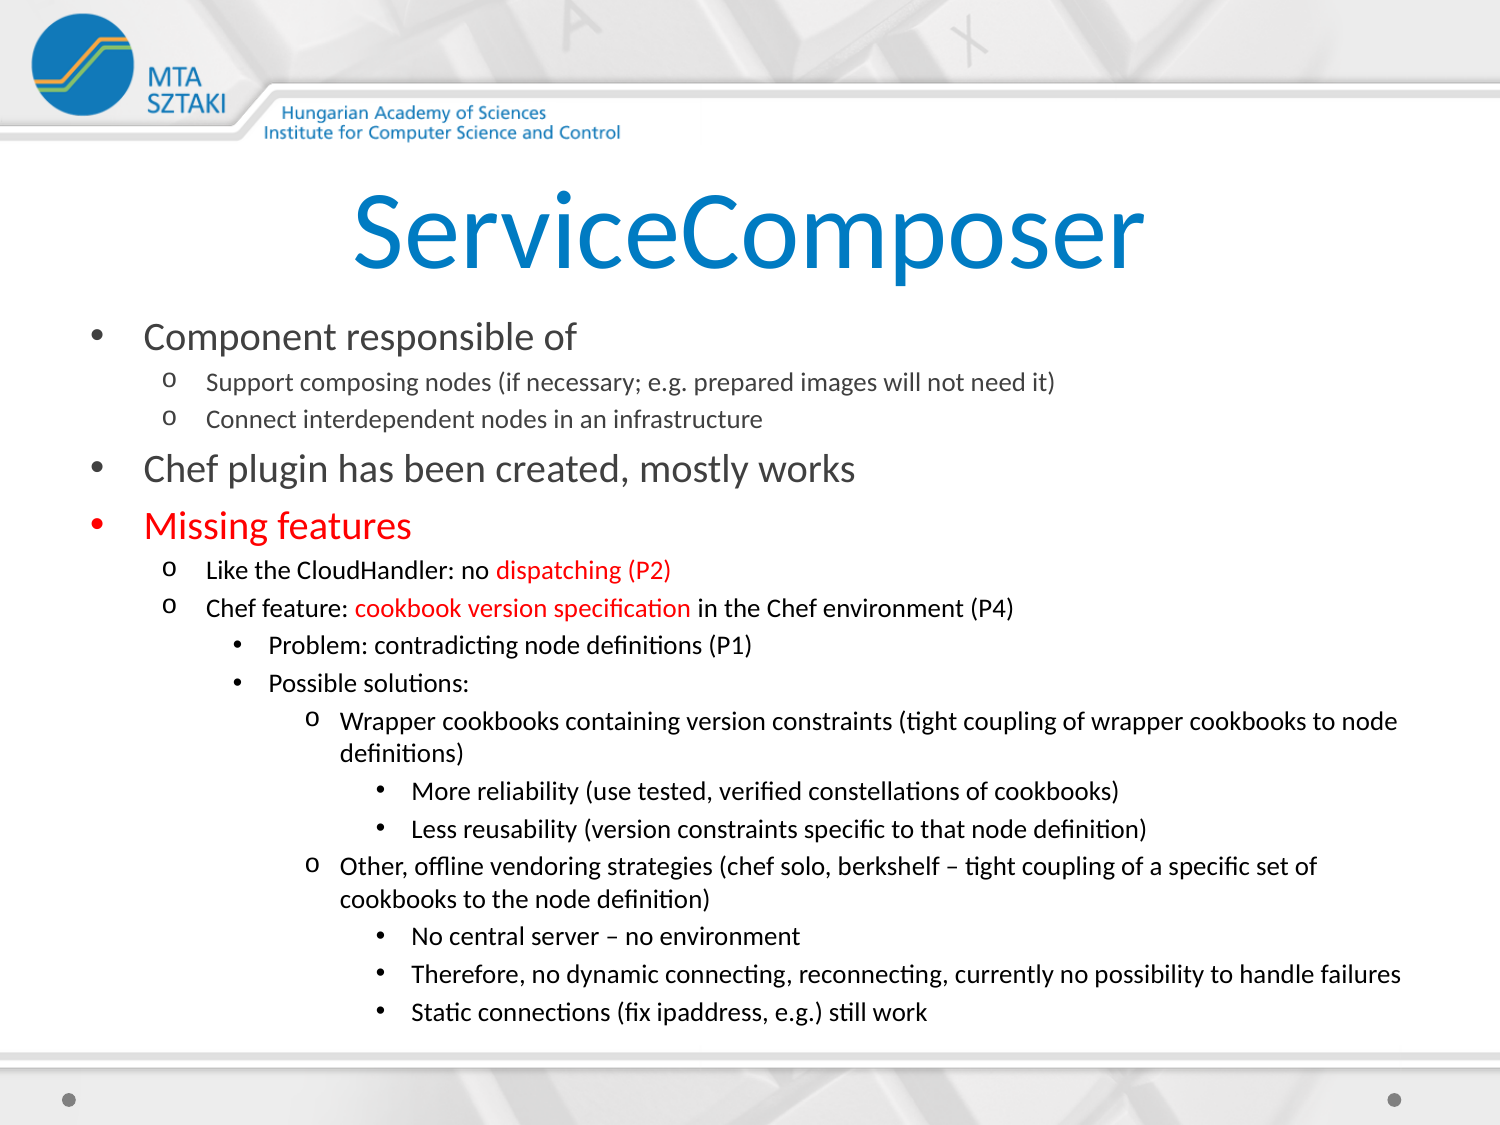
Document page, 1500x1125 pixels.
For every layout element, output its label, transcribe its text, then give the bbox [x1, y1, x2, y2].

title ServiceComposer [75, 149, 1425, 291]
list Component responsible of Support composing nodes (if necessary; e.g. prepared images will not need it) Connect interdependent nodes in an infrastructure Chef plugin has been created, mostly works Missing features Like the CloudHandler: no dispatching (P2) Chef feature: cookbook version specification in the Chef environment (P4) Problem: contradicting node definitions (P1) Possible solutions: Wrapper cookbooks containing version constraints (tight coupling of wrapper cookbooks to node definitions) More reliability (use tested, verified constellations of cookbooks) Less reusability (version constraints specific to that node definition) Other, offline vendoring strategies (chef solo, berkshelf – tight coupling of a specific set of cookbooks to the node definition) No central server – no environment Therefore, no dynamic connecting, reconnecting, currently no possibility to handle failures Static connections (fix ipaddress, e.g.) still work [75, 302, 1425, 1047]
picture [0, 0, 1500, 1125]
